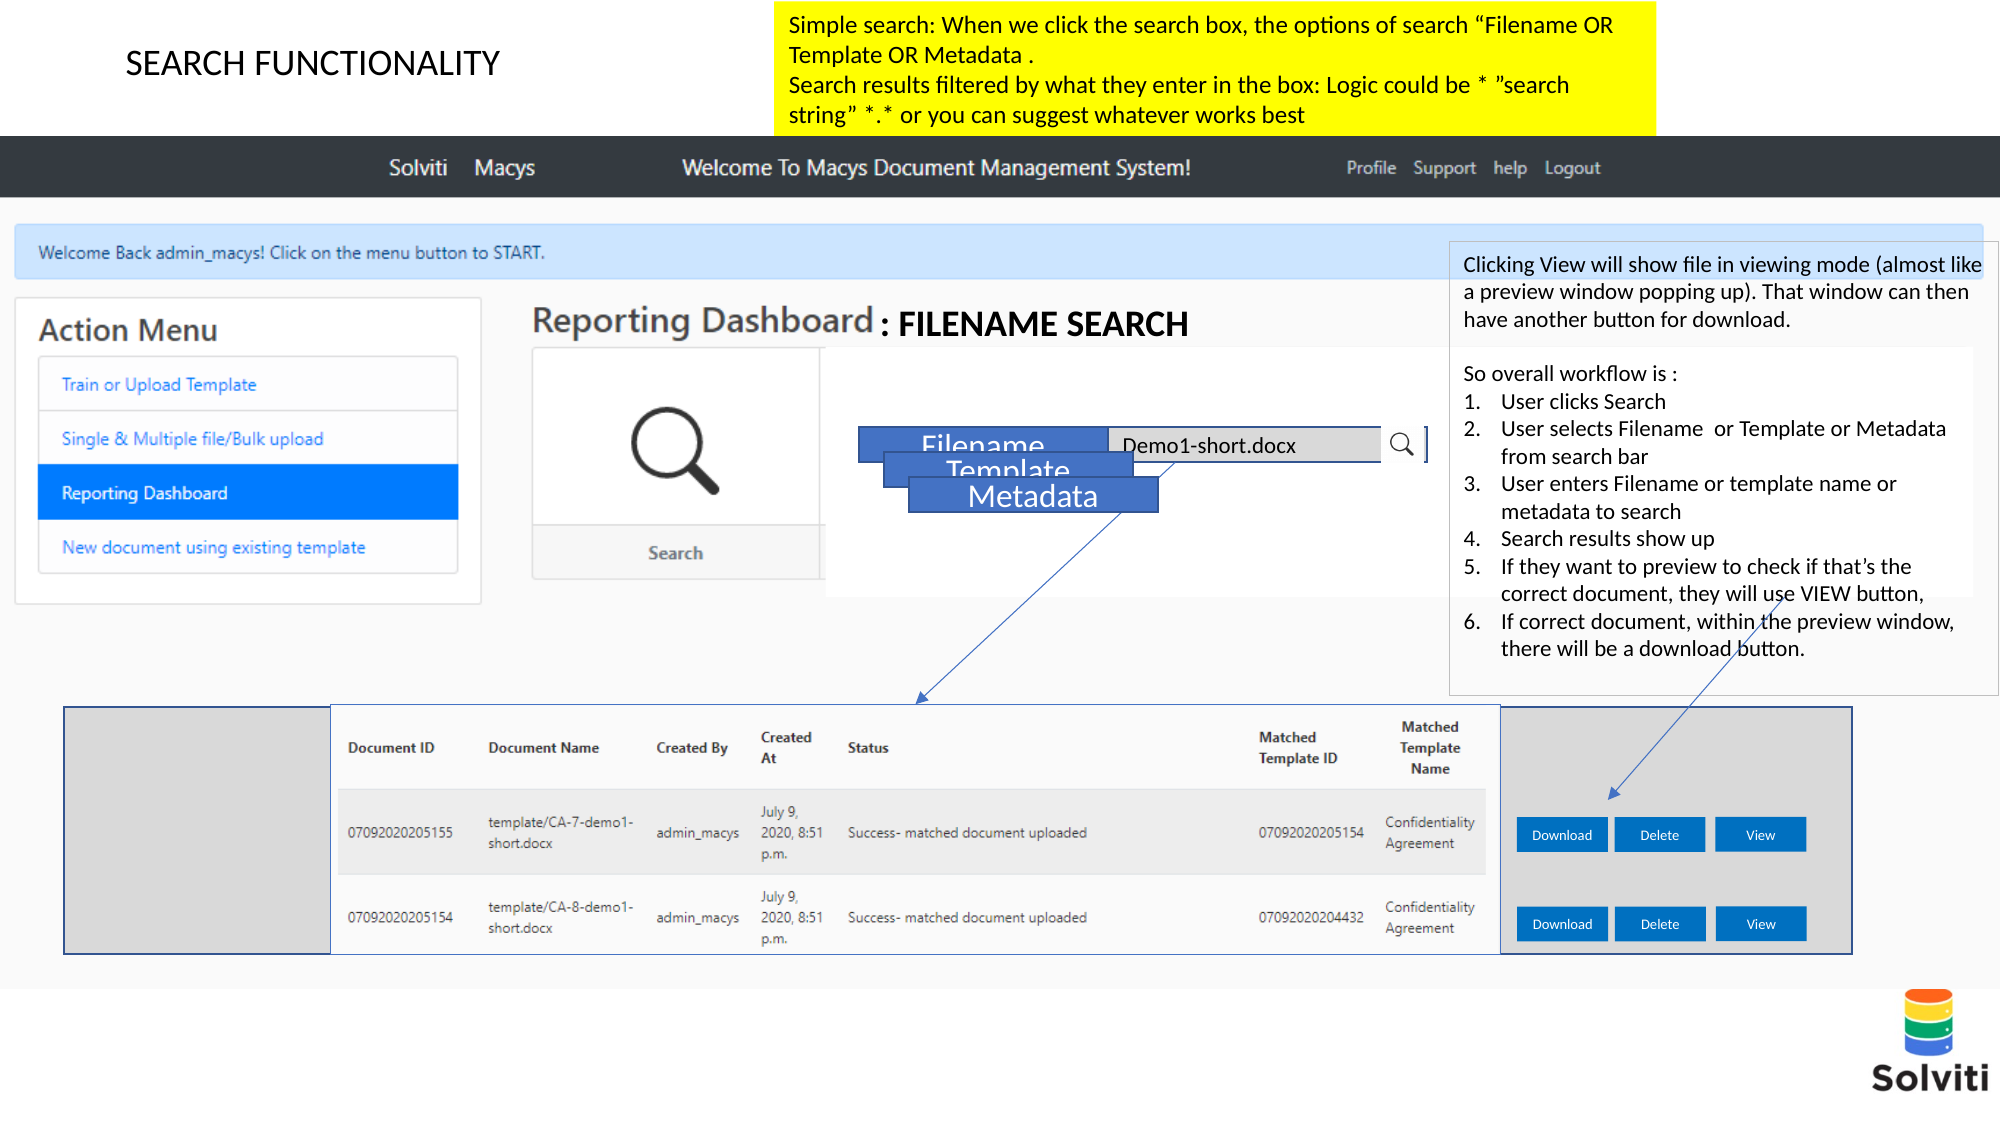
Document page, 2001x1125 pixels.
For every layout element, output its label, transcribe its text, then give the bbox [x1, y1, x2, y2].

text_box Simple search: When we click the search box, the options of search “Filename OR Template OR Metadata . Search results filtered by what they enter in the box: Logic could be * ”search string” *.* or you can suggest whatever works best [774, 1, 1657, 136]
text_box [915, 462, 1176, 705]
text_box SEARCH FUNCTIONALITY [110, 30, 977, 90]
picture [0, 136, 2000, 1105]
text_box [1607, 596, 1785, 800]
